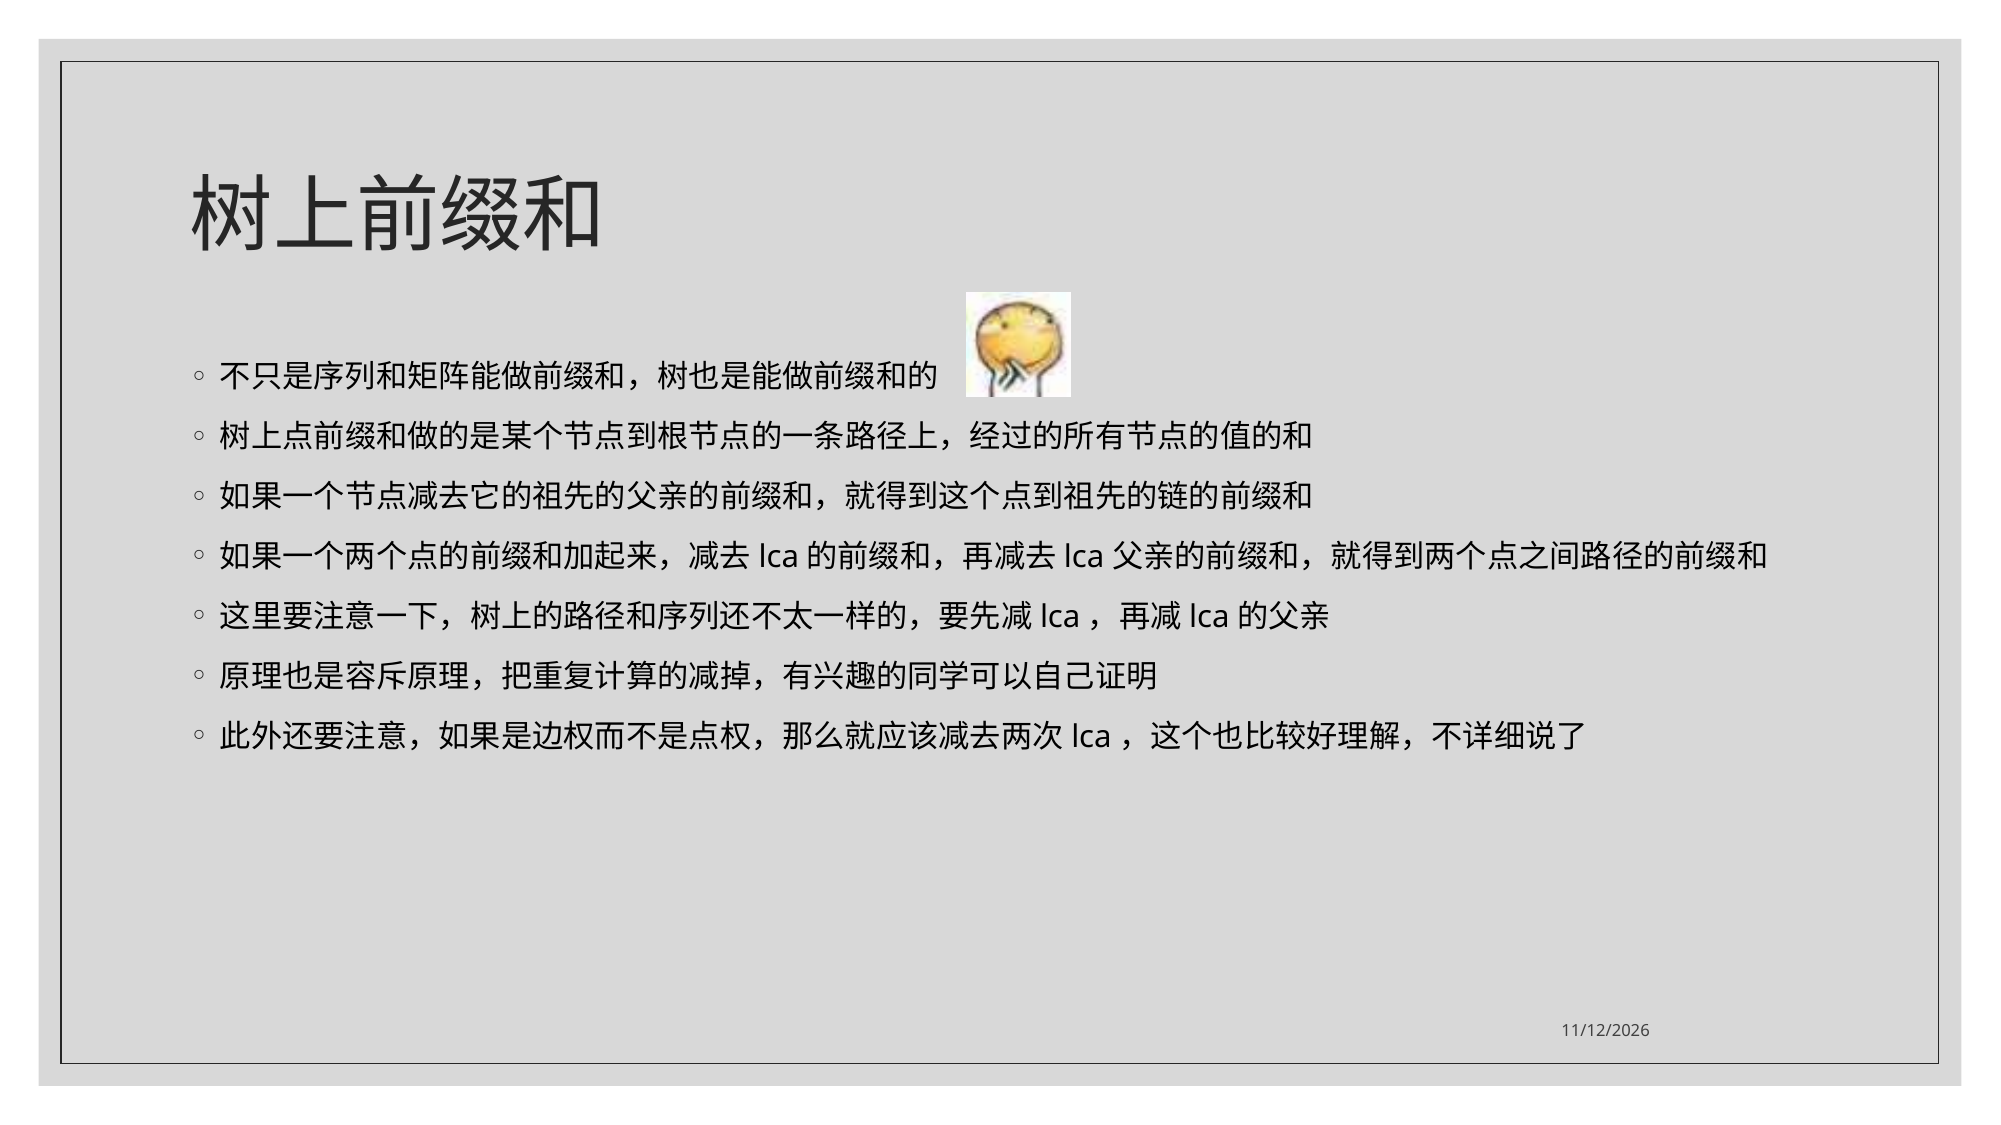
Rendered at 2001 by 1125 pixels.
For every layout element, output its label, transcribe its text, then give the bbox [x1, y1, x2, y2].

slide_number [1190, 990, 1665, 1050]
picture [966, 292, 1071, 398]
list 不只是序列和矩阵能做前缀和，树也是能做前缀和的 树上点前缀和做的是某个节点到根节点的一条路径上，经过的所有节点的值的和 如果一个节点减去它的祖先的父亲的前缀和，就得到这个点到祖先的链的前缀和 如果一个两个点的前缀和加起来，减去lca的前缀和，再减去lca父亲的前缀和，就得到两个点之间路径的前缀和 这里要注意一下，树上的路径和序列还不太一样的，要先减lca，再减lca的父亲 原理也是容斥原理，把重复计算的减掉，有兴趣的同学可以自己证明 此外还要注意，如果是边权而不是点权，那么就应该减去两次lca，这个也比较好理解，不详细说了 [174, 345, 1825, 977]
title 树上前缀和 [174, 105, 1825, 331]
